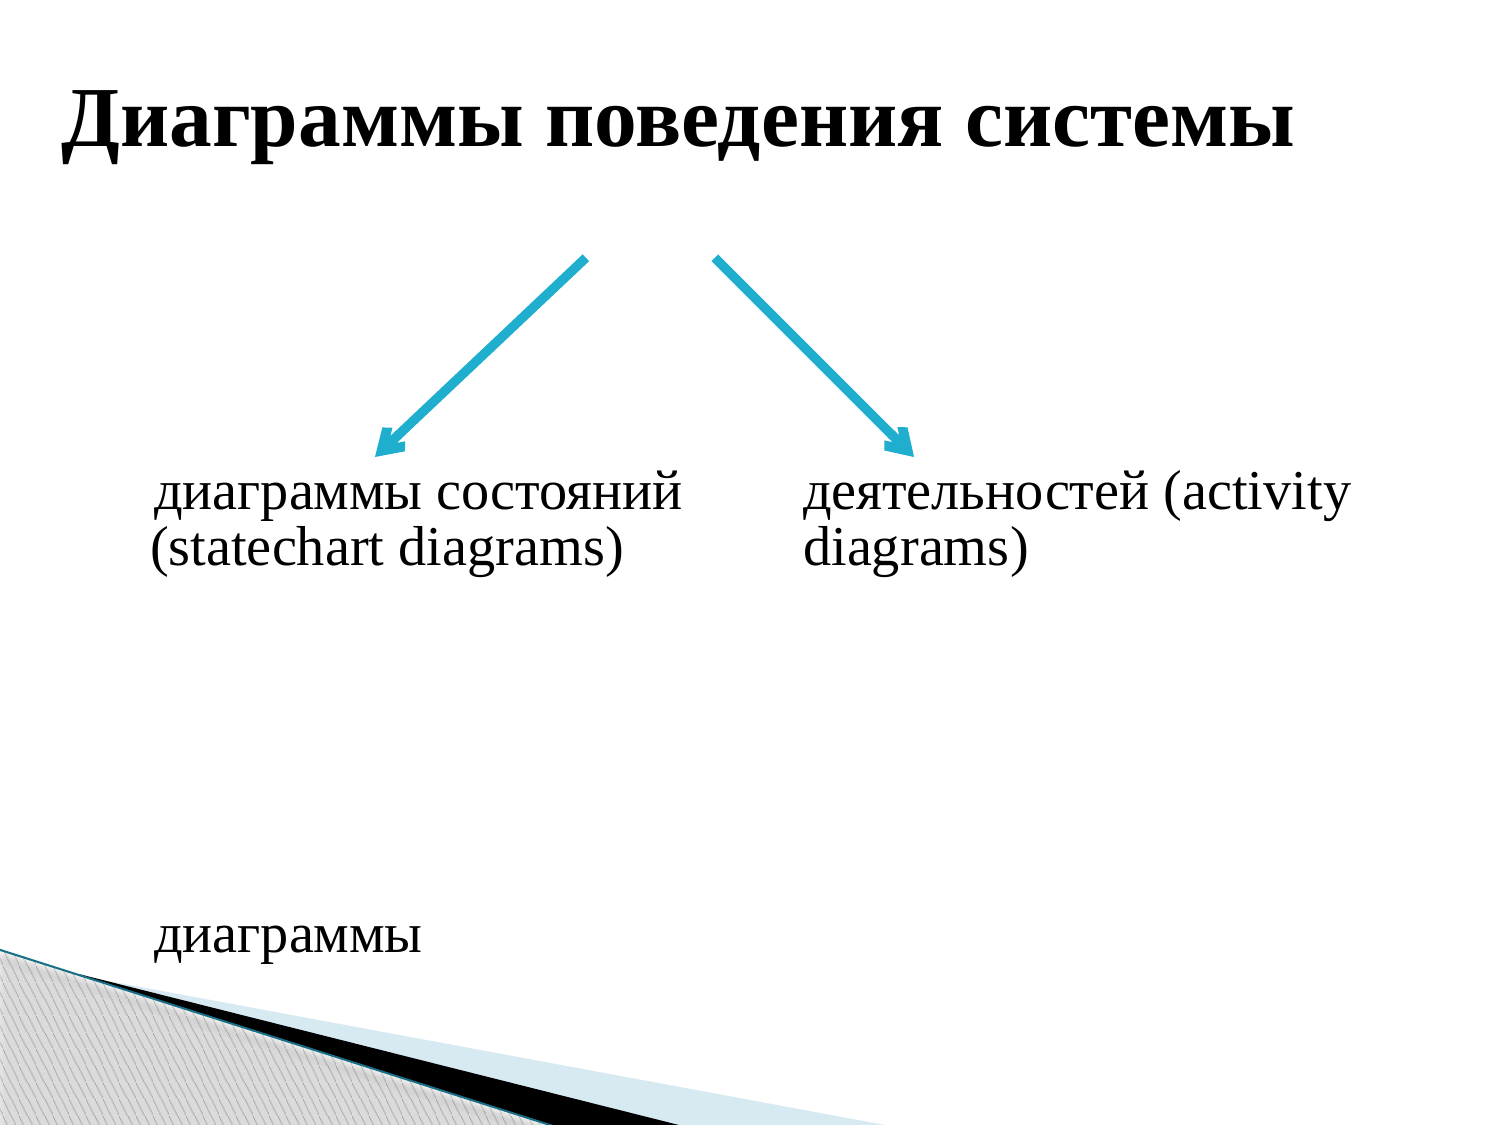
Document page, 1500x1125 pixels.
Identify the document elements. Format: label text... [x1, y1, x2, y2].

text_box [374, 257, 587, 458]
title Диаграммы поведения системы [46, 23, 1383, 211]
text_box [714, 257, 915, 458]
list диаграммы состояний (statechart diagrams) диаграммы деятельностей (activity diagrams) [46, 457, 1383, 1000]
